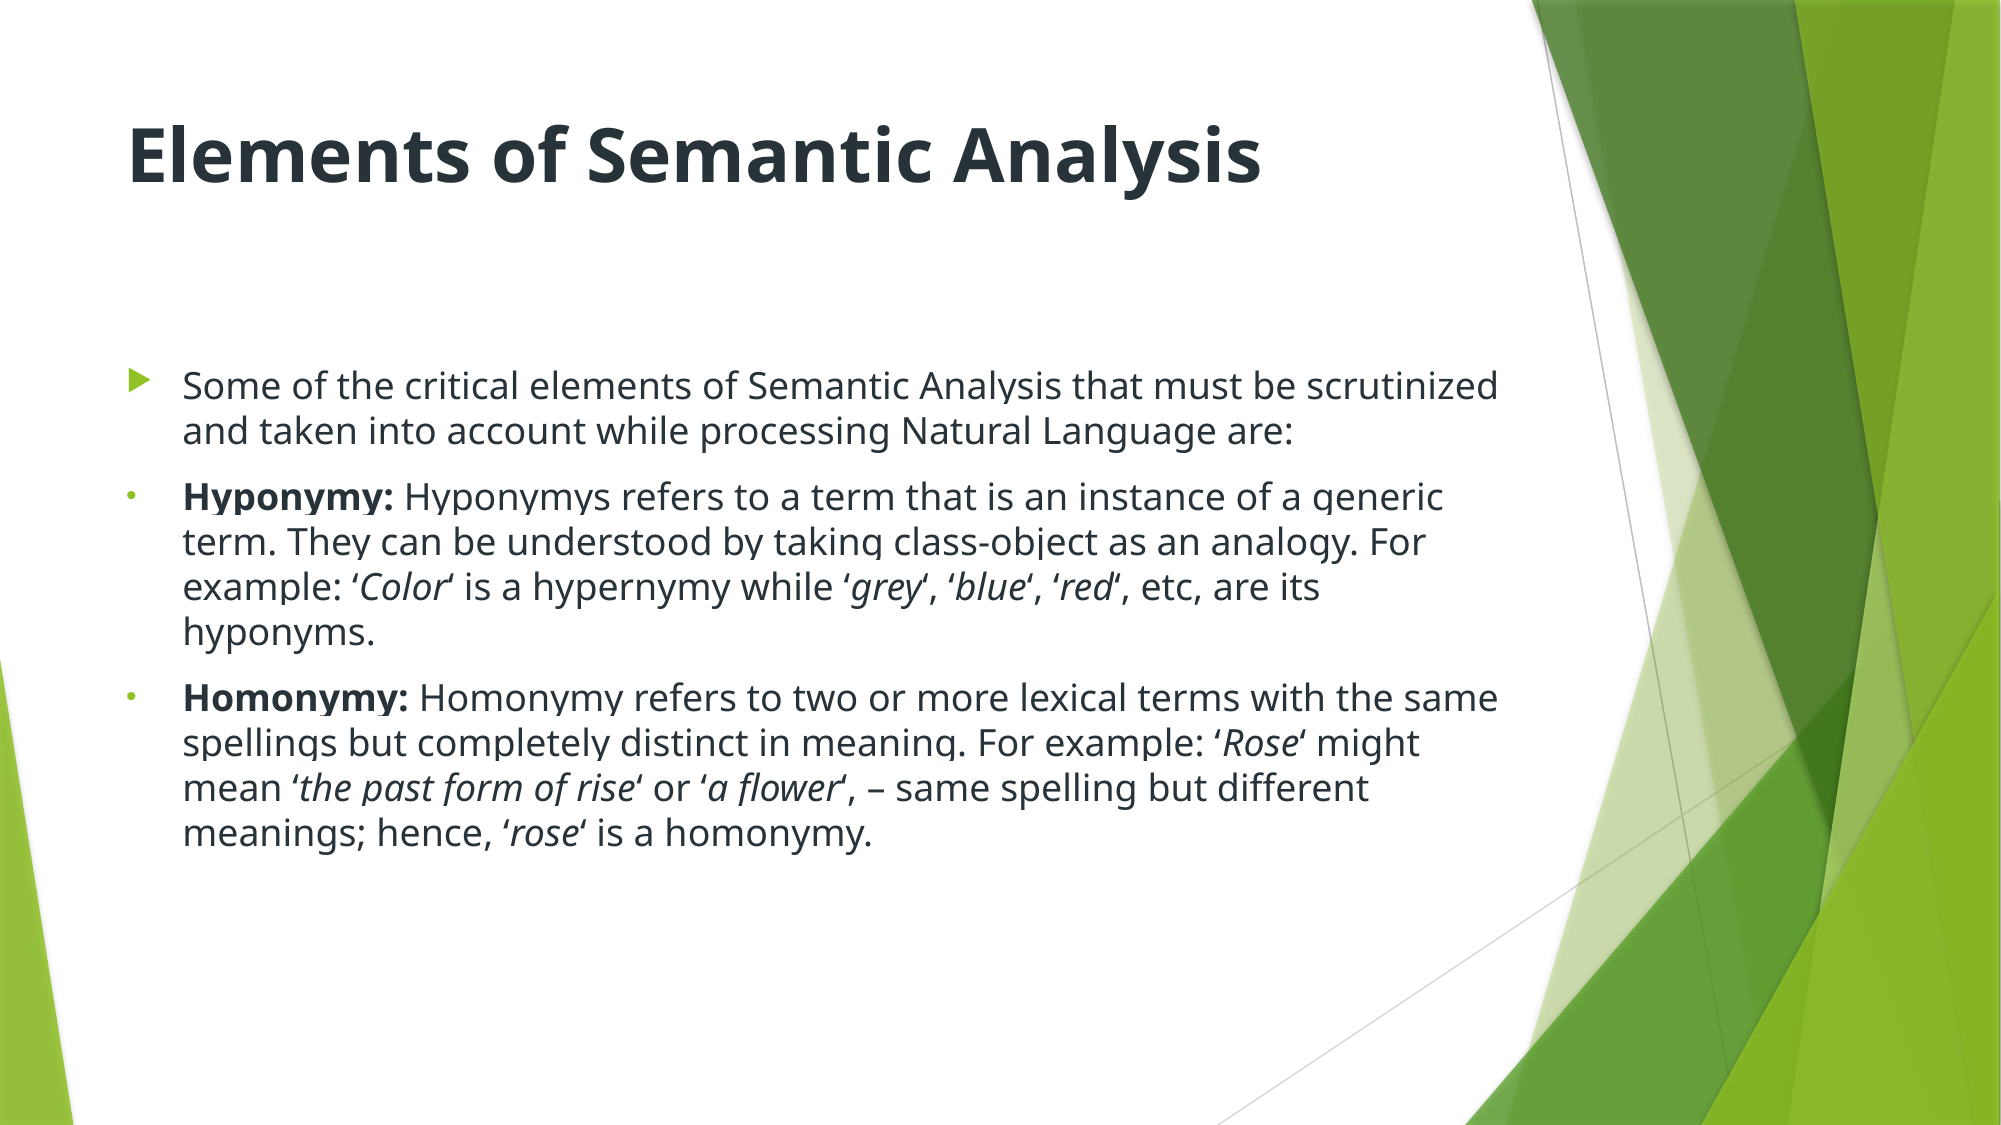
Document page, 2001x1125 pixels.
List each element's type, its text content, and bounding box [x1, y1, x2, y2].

list Some of the critical elements of Semantic Analysis that must be scrutinized and taken into account while processing Natural Language are: Hyponymy: Hyponymys refers to a term that is an instance of a generic term. They can be understood by taking class-object as an analogy. For example: ‘Color‘ is a hypernymy while ‘grey‘, ‘blue‘, ‘red‘, etc, are its hyponyms. Homonymy: Homonymy refers to two or more lexical terms with the same spellings but completely distinct in meaning. For example: ‘Rose‘ might mean ‘the past form of rise‘ or ‘a flower‘, – same spelling but different meanings; hence, ‘rose‘ is a homonymy. [111, 354, 1522, 992]
title Elements of Semantic Analysis [111, 99, 1522, 317]
